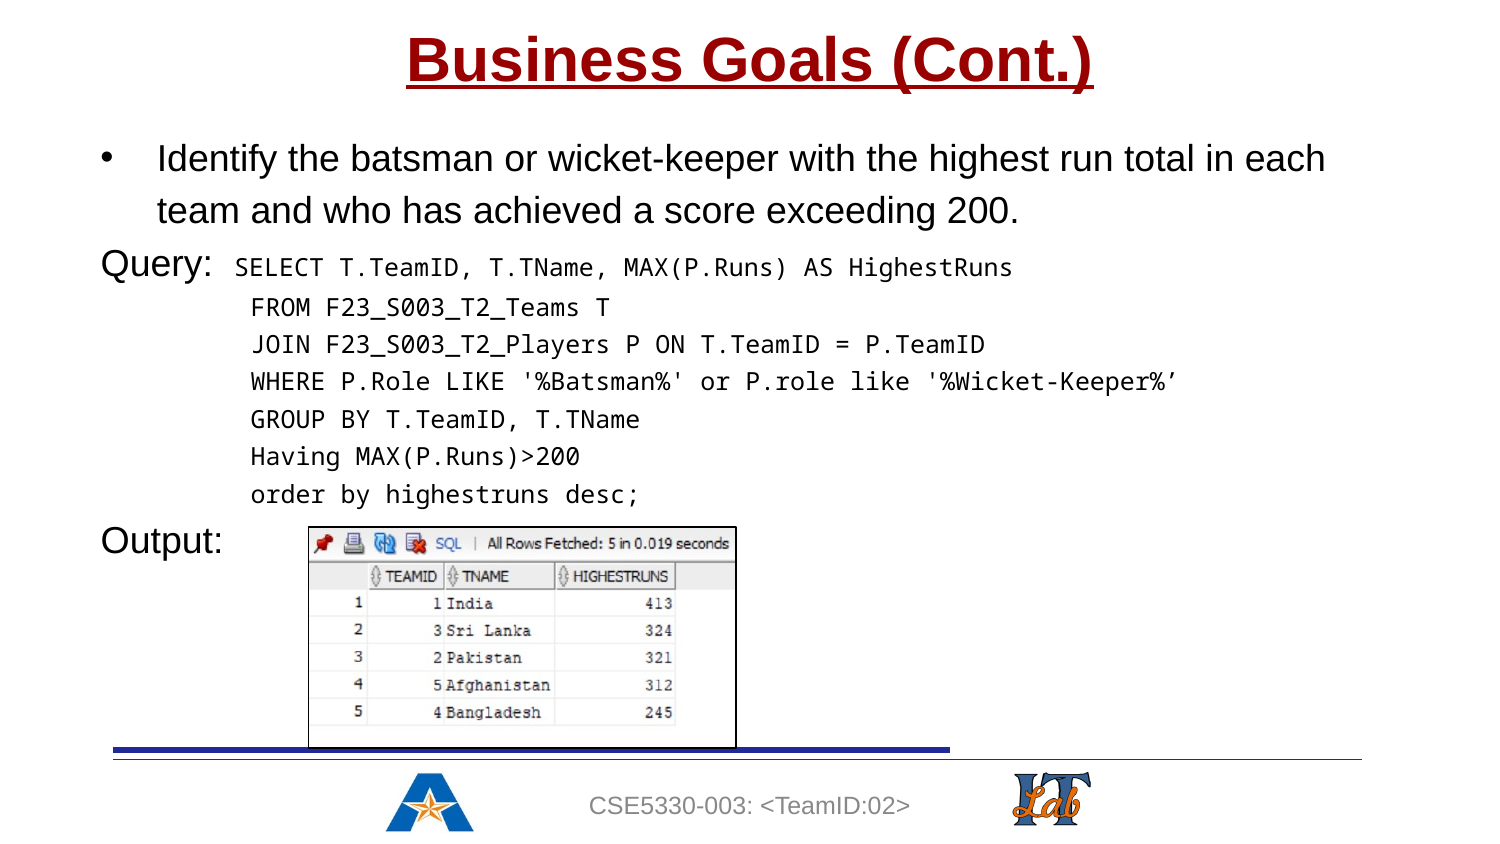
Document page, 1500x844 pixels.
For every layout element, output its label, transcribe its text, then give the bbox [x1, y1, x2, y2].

list Identify the batsman or wicket-keeper with the highest run total in each team and who has achieved a score exceeding 200. Query: SELECT T.TeamID, T.TName, MAX(P.Runs) AS HighestRuns FROM F23_S003_T2_Teams T JOIN F23_S003_T2_Players P ON T.TeamID = P.TeamID WHERE P.Role LIKE '%Batsman%' or P.role like '%Wicket-Keeper%’ GROUP BY T.TeamID, T.TName Having MAX(P.Runs)>200 order by highestruns desc; Output: [66, 120, 1417, 724]
picture [1012, 771, 1091, 826]
footer CSE5330-003: <TeamID:02> [512, 782, 988, 827]
title Business Goals (Cont.) [75, 12, 1425, 101]
picture [308, 527, 736, 748]
picture [375, 771, 488, 836]
